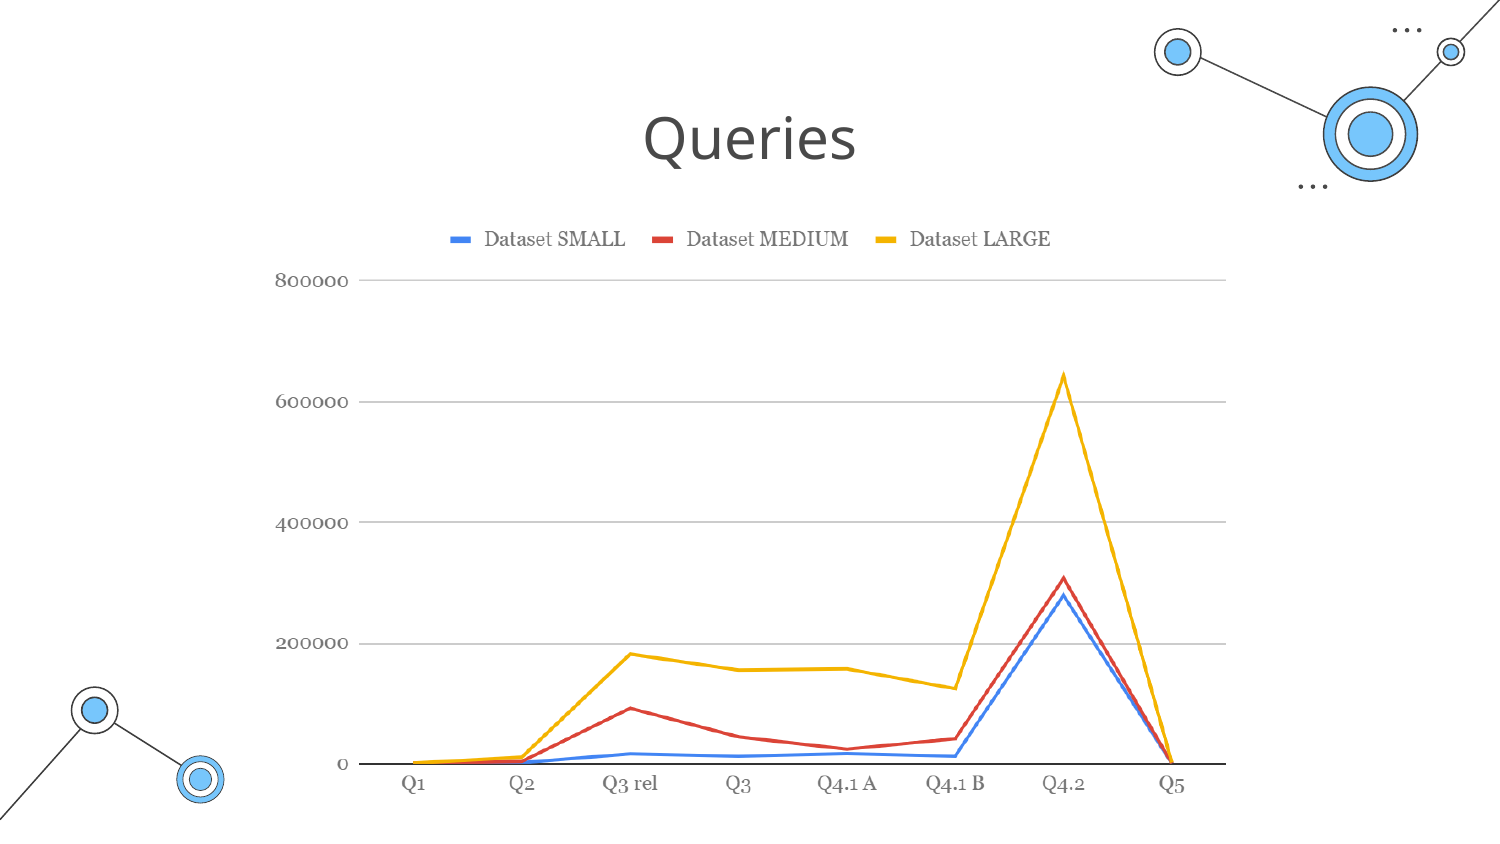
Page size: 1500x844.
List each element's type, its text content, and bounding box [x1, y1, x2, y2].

picture [243, 198, 1257, 825]
title Queries [118, 86, 1382, 181]
